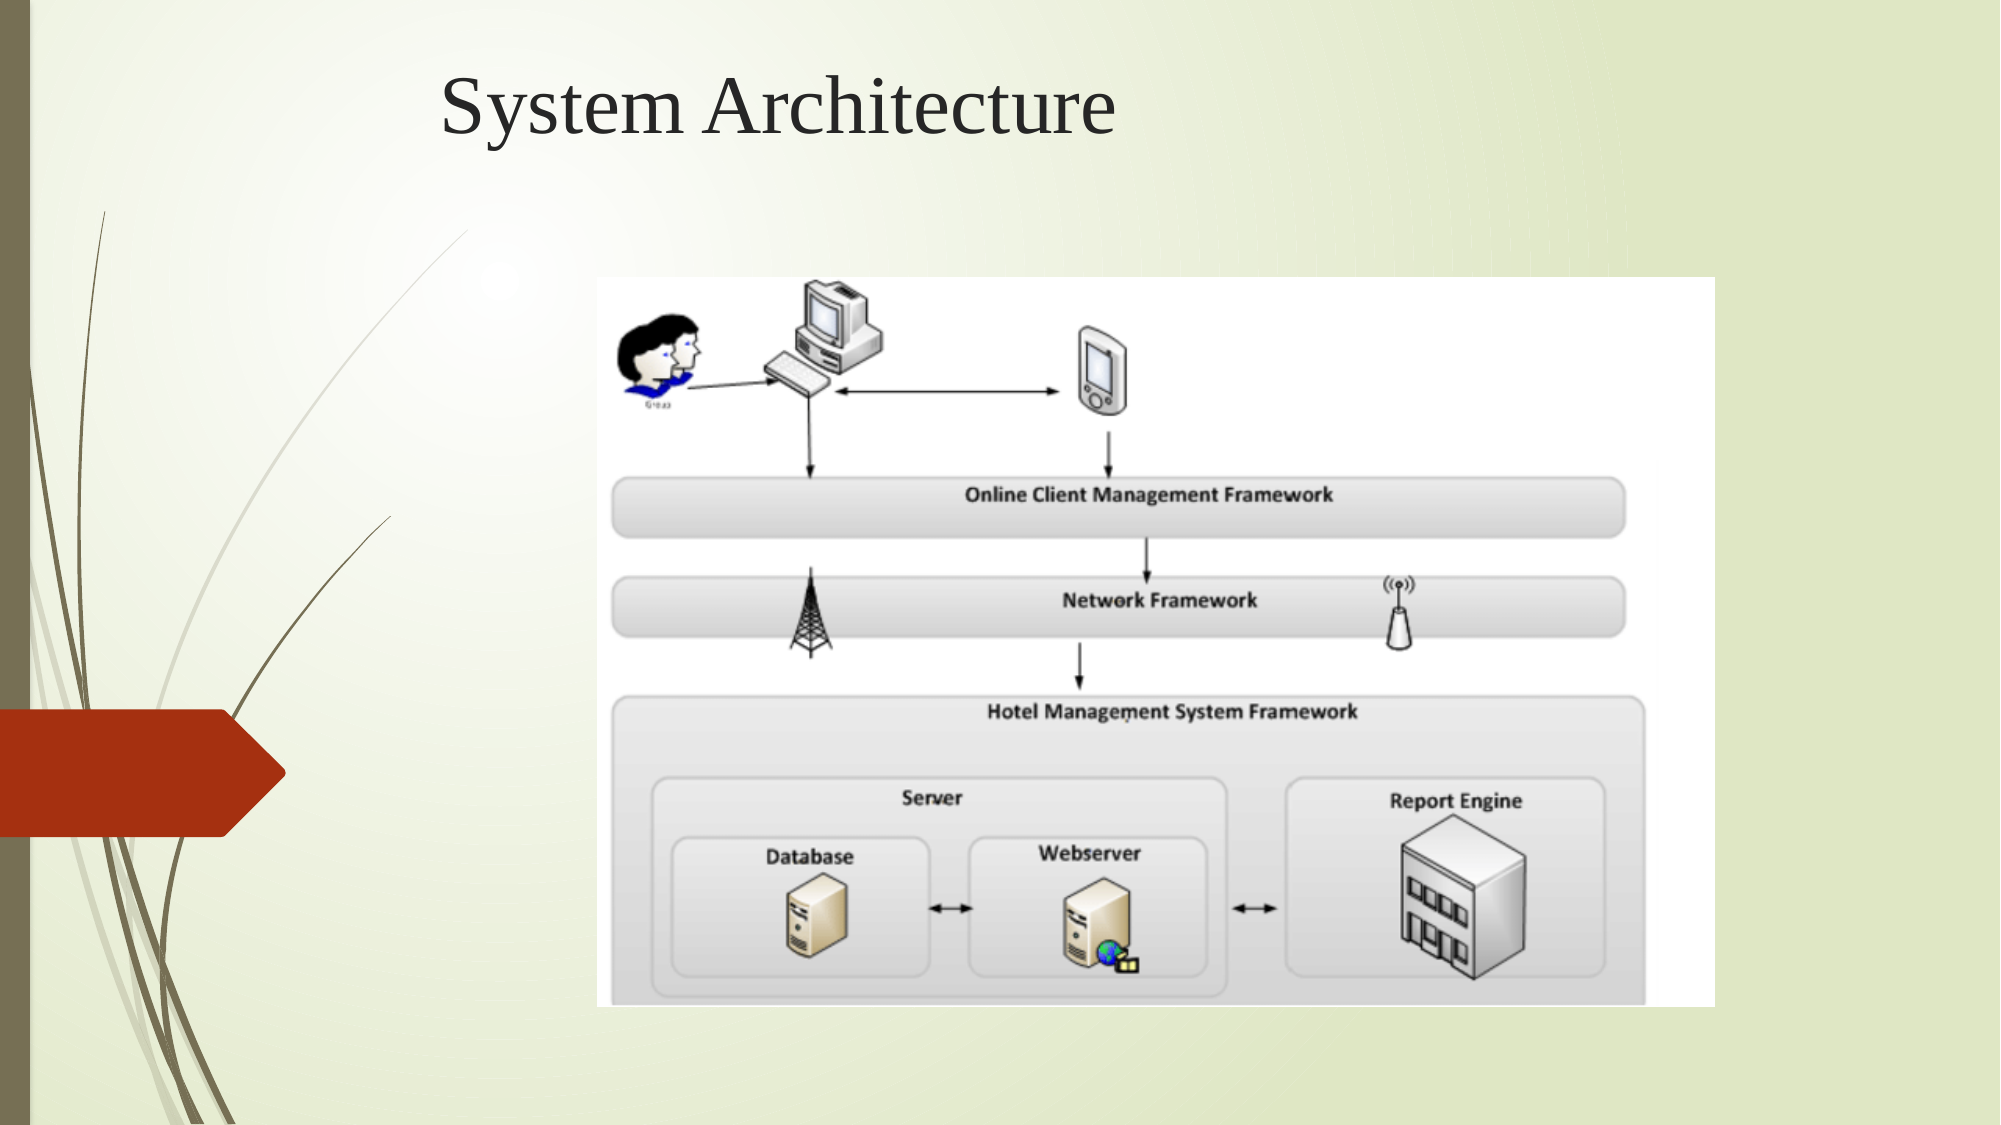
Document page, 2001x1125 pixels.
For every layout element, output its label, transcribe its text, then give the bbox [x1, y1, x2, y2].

picture [597, 276, 1715, 1008]
title System Architecture [424, 26, 1888, 158]
